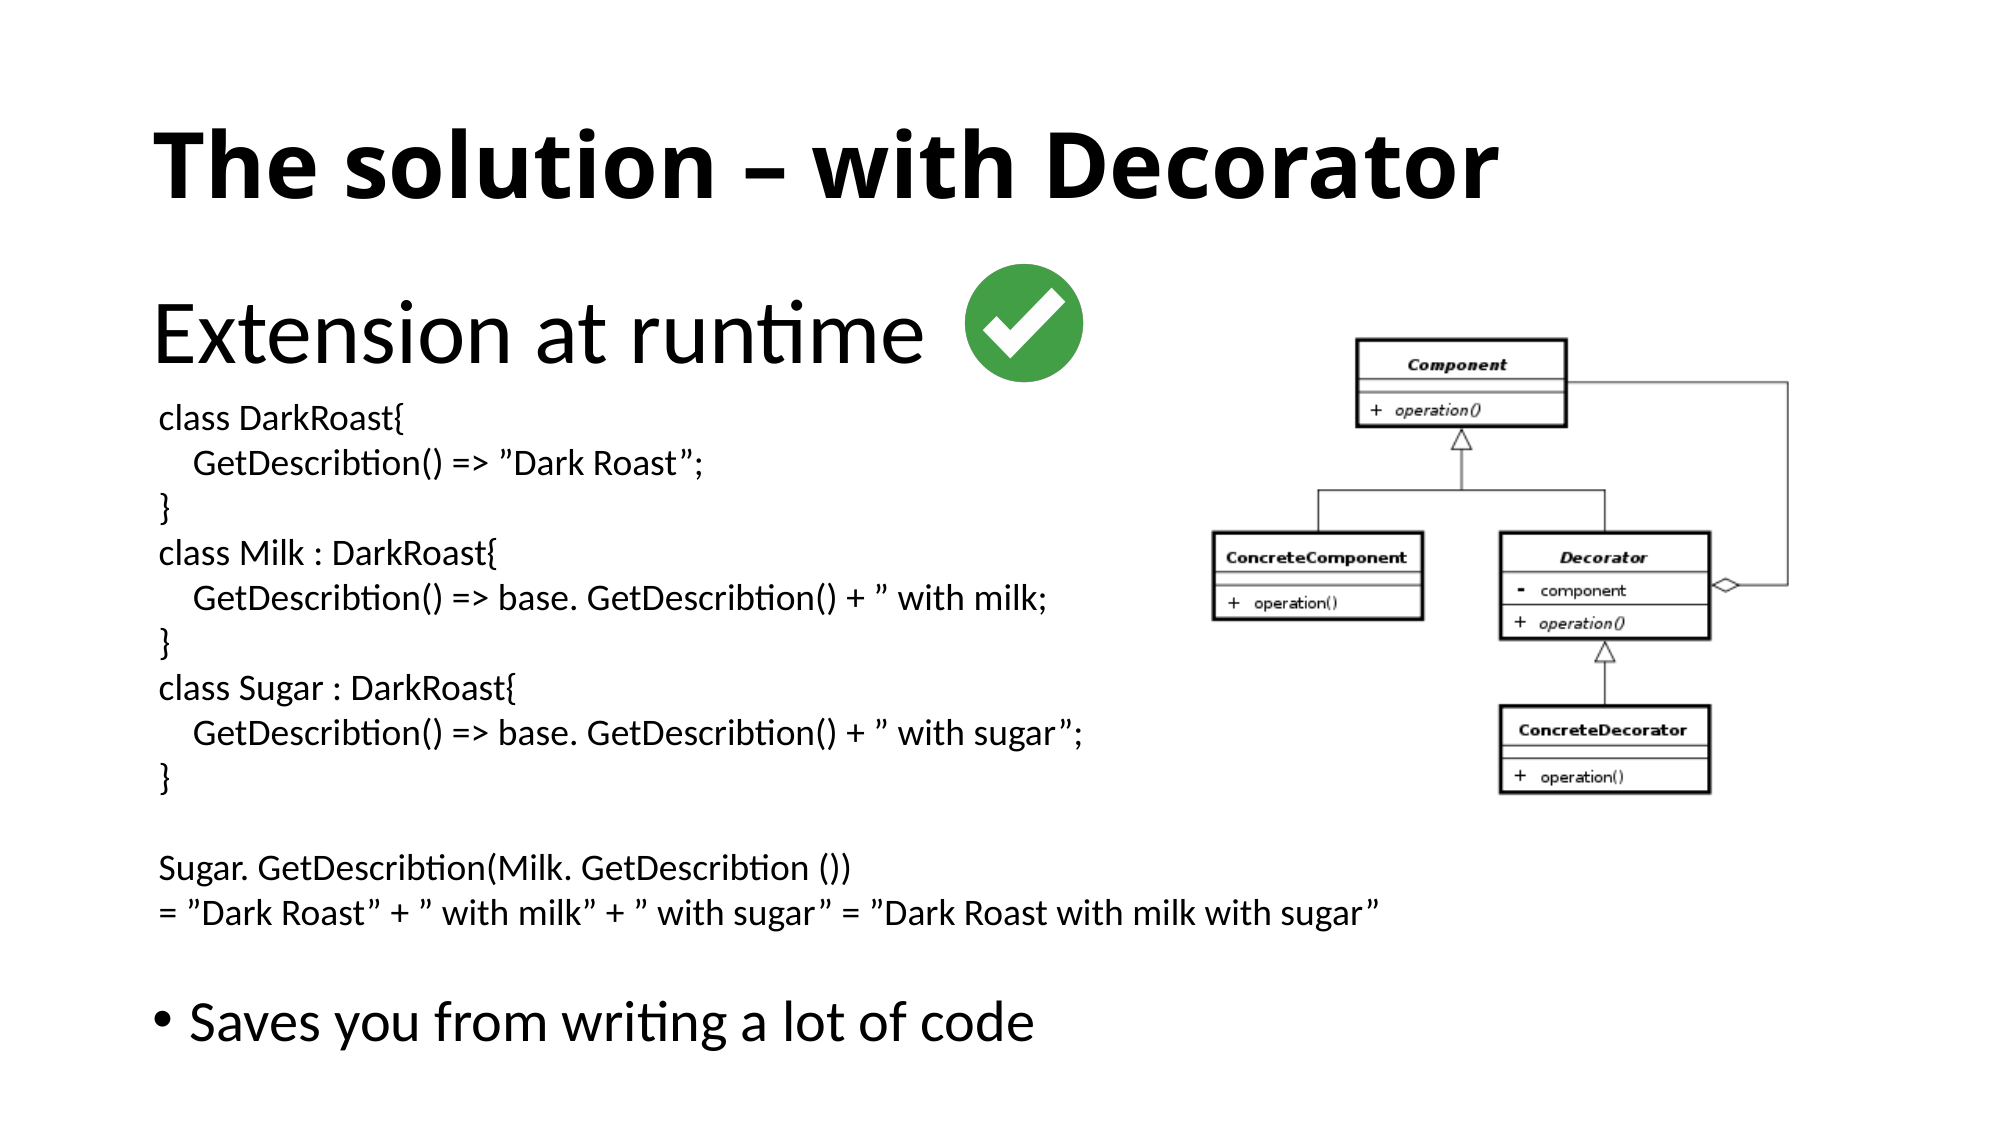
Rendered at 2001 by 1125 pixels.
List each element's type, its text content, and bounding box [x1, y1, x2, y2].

text_box class DarkRoast{ GetDescribtion() => ”Dark Roast”; } class Milk : DarkRoast{ GetDescribtion() => base. GetDescribtion() + ” with milk; } class Sugar : DarkRoast{ GetDescribtion() => base. GetDescribtion() + ” with sugar”; } Sugar. GetDescribtion(Milk. GetDescribtion ()) = ”Dark Roast” + ” with milk” + ” with sugar” = ”Dark Roast with milk with sugar” [144, 385, 1398, 1031]
picture [961, 260, 1087, 386]
picture [1188, 314, 1814, 811]
text_box Extension at runtime [137, 277, 961, 386]
title The solution – with Decorator [137, 59, 1863, 278]
list Saves you from writing a lot of code [137, 983, 1310, 1108]
